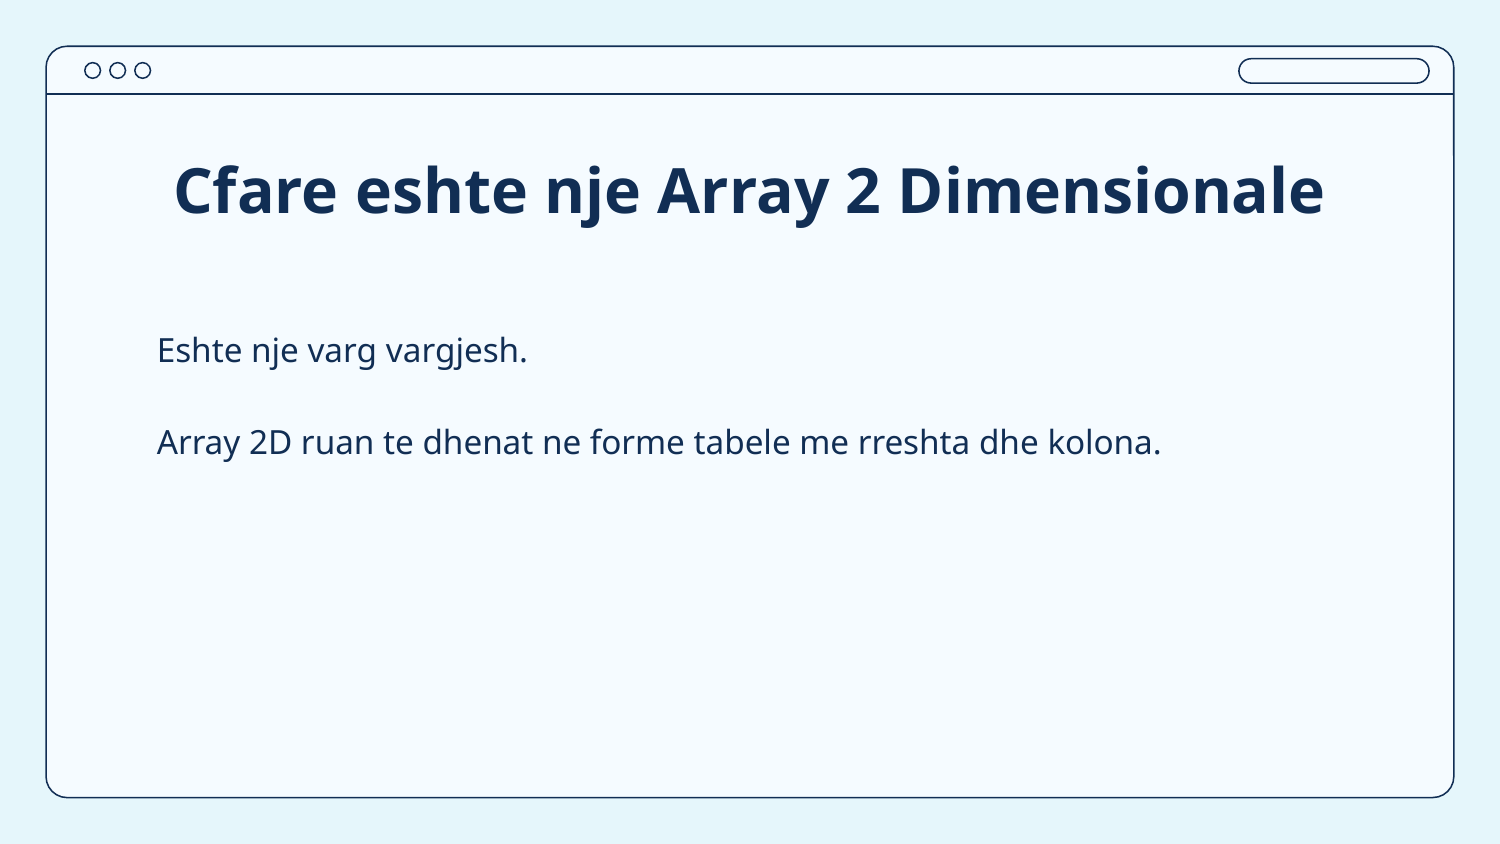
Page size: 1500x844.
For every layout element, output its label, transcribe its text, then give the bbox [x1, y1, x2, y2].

subtitle Eshte nje varg vargjesh. Array 2D ruan te dhenat ne forme tabele me rreshta dhe kolona. [141, 308, 1359, 621]
title Cfare eshte nje Array 2 Dimensionale [118, 135, 1382, 230]
